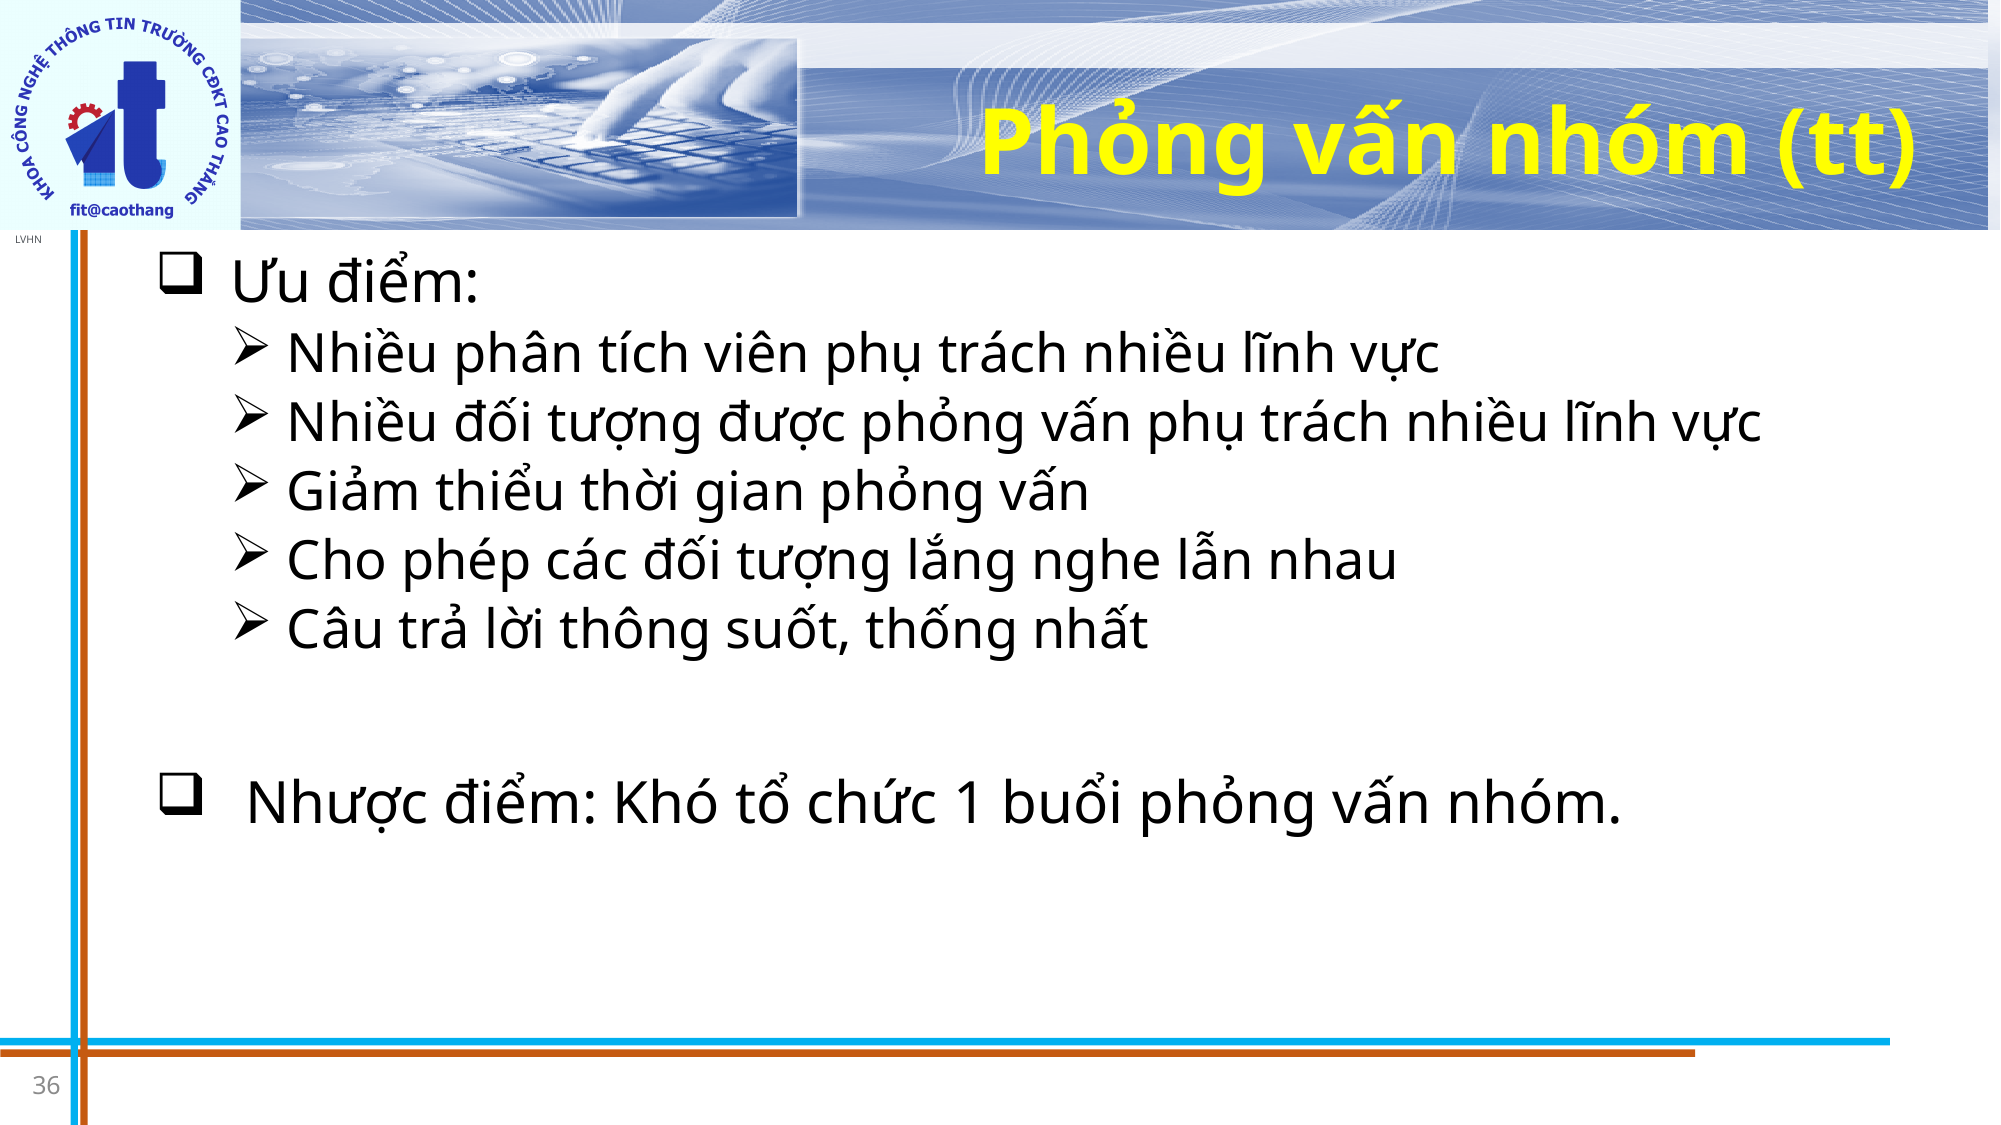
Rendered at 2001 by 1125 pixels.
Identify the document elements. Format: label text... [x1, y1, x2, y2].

slide_number 36 [0, 1056, 76, 1117]
list Ưu điểm: Nhiều phân tích viên phụ trách nhiều lĩnh vực Nhiều đối tượng được phỏng vấn phụ trách nhiều lĩnh vực Giảm thiểu thời gian phỏng vấn Cho phép các đối tượng lắng nghe lẫn nhau Câu trả lời thông suốt, thống nhất Nhược điểm: Khó tổ chức 1 buổi phỏng vấn nhóm. [139, 245, 1934, 1014]
picture [0, 0, 241, 230]
title Phỏng vấn nhóm (tt) [137, 36, 1934, 254]
